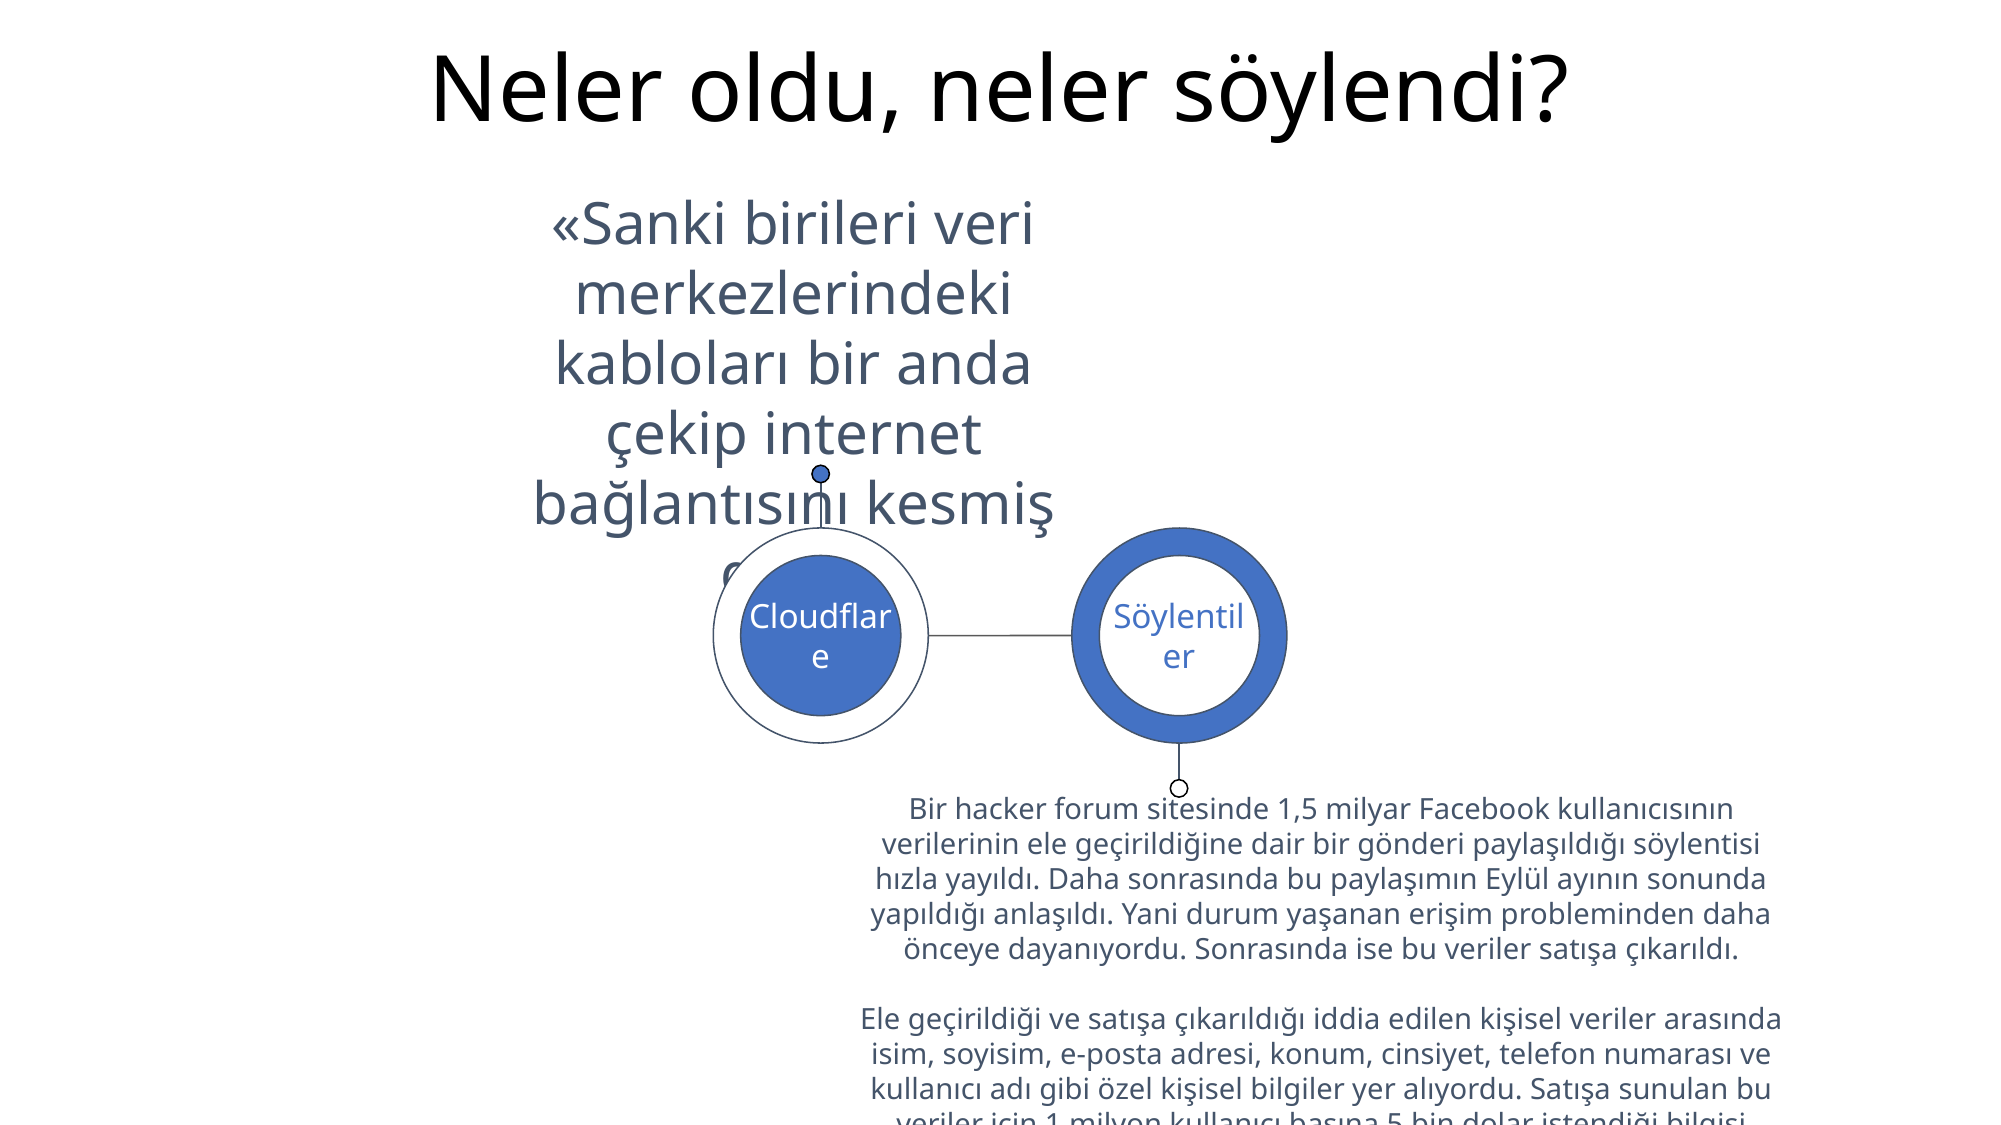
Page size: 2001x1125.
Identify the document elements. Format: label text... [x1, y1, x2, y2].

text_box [713, 465, 1287, 798]
text_box Bir hacker forum sitesinde 1,5 milyar Facebook kullanıcısının verilerinin ele geçirildiğine dair bir gönderi paylaşıldığı söylentisi hızla yayıldı. Daha sonrasında bu paylaşımın Eylül ayının sonunda yapıldığı anlaşıldı. Yani durum yaşanan erişim probleminden daha önceye dayanıyordu. Sonrasında ise bu veriler satışa çıkarıldı. Ele geçirildiği ve satışa çıkarıldığı iddia edilen kişisel veriler arasında isim, soyisim, e-posta adresi, konum, cinsiyet, telefon numarası ve kullanıcı adı gibi özel kişisel bilgiler yer alıyordu. Satışa sunulan bu veriler için 1 milyon kullanıcı başına 5 bin dolar istendiği bilgisi paylaşılmıştı. [829, 770, 1814, 1116]
title Neler oldu, neler söylendi? [398, 9, 1601, 135]
text_box «Sanki birileri veri merkezlerindeki kabloları bir anda çekip internet bağlantısını kesmiş gibi!» [488, 166, 1100, 470]
